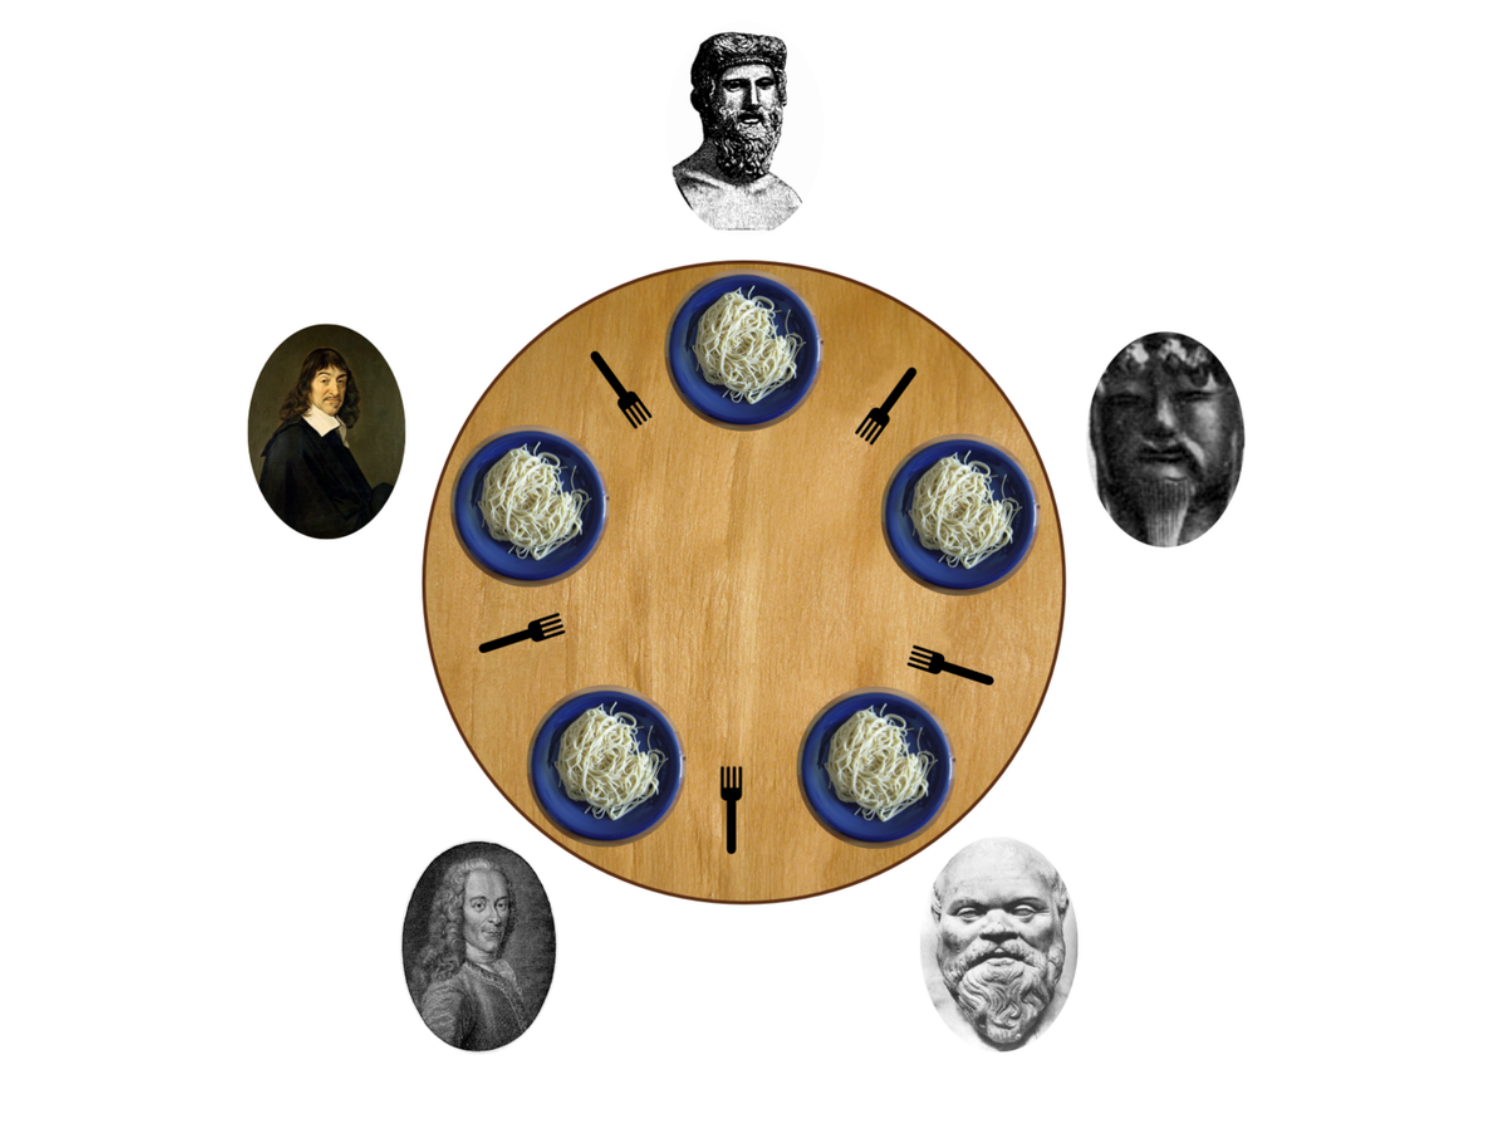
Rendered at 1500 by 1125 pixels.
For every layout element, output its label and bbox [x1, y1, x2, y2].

picture [241, 16, 1247, 1059]
